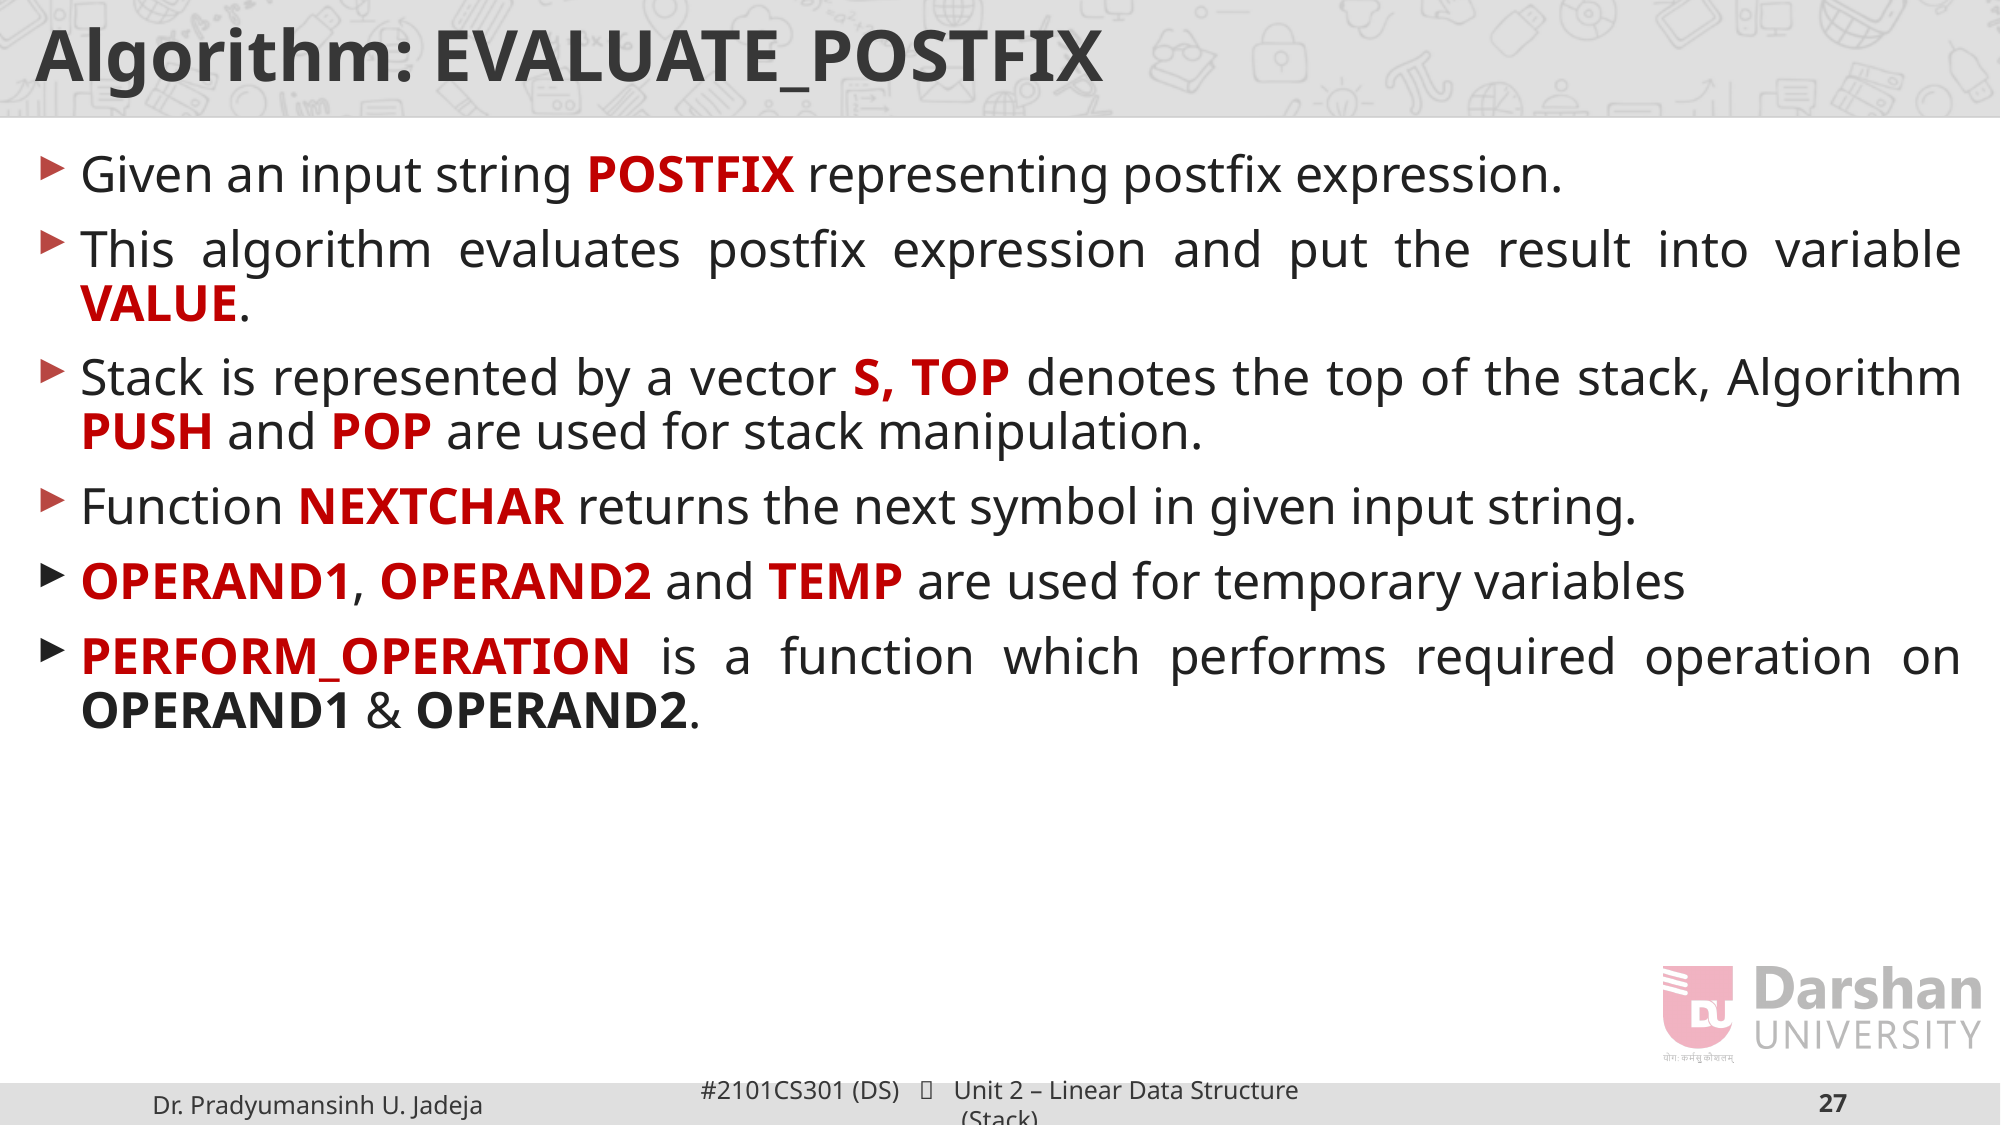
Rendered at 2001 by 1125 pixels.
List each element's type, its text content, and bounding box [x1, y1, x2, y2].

list Given an input string POSTFIX representing postfix expression. This algorithm evaluates postfix expression and put the result into variable VALUE. Stack is represented by a vector S, TOP denotes the top of the stack, Algorithm PUSH and POP are used for stack manipulation. Function NEXTCHAR returns the next symbol in given input string. OPERAND1, OPERAND2 and TEMP are used for temporary variables PERFORM_OPERATION is a function which performs required operation on OPERAND1 & OPERAND2. [21, 141, 1979, 1059]
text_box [1663, 966, 1981, 1063]
title Algorithm: EVALUATE_POSTFIX [0, 0, 2000, 117]
